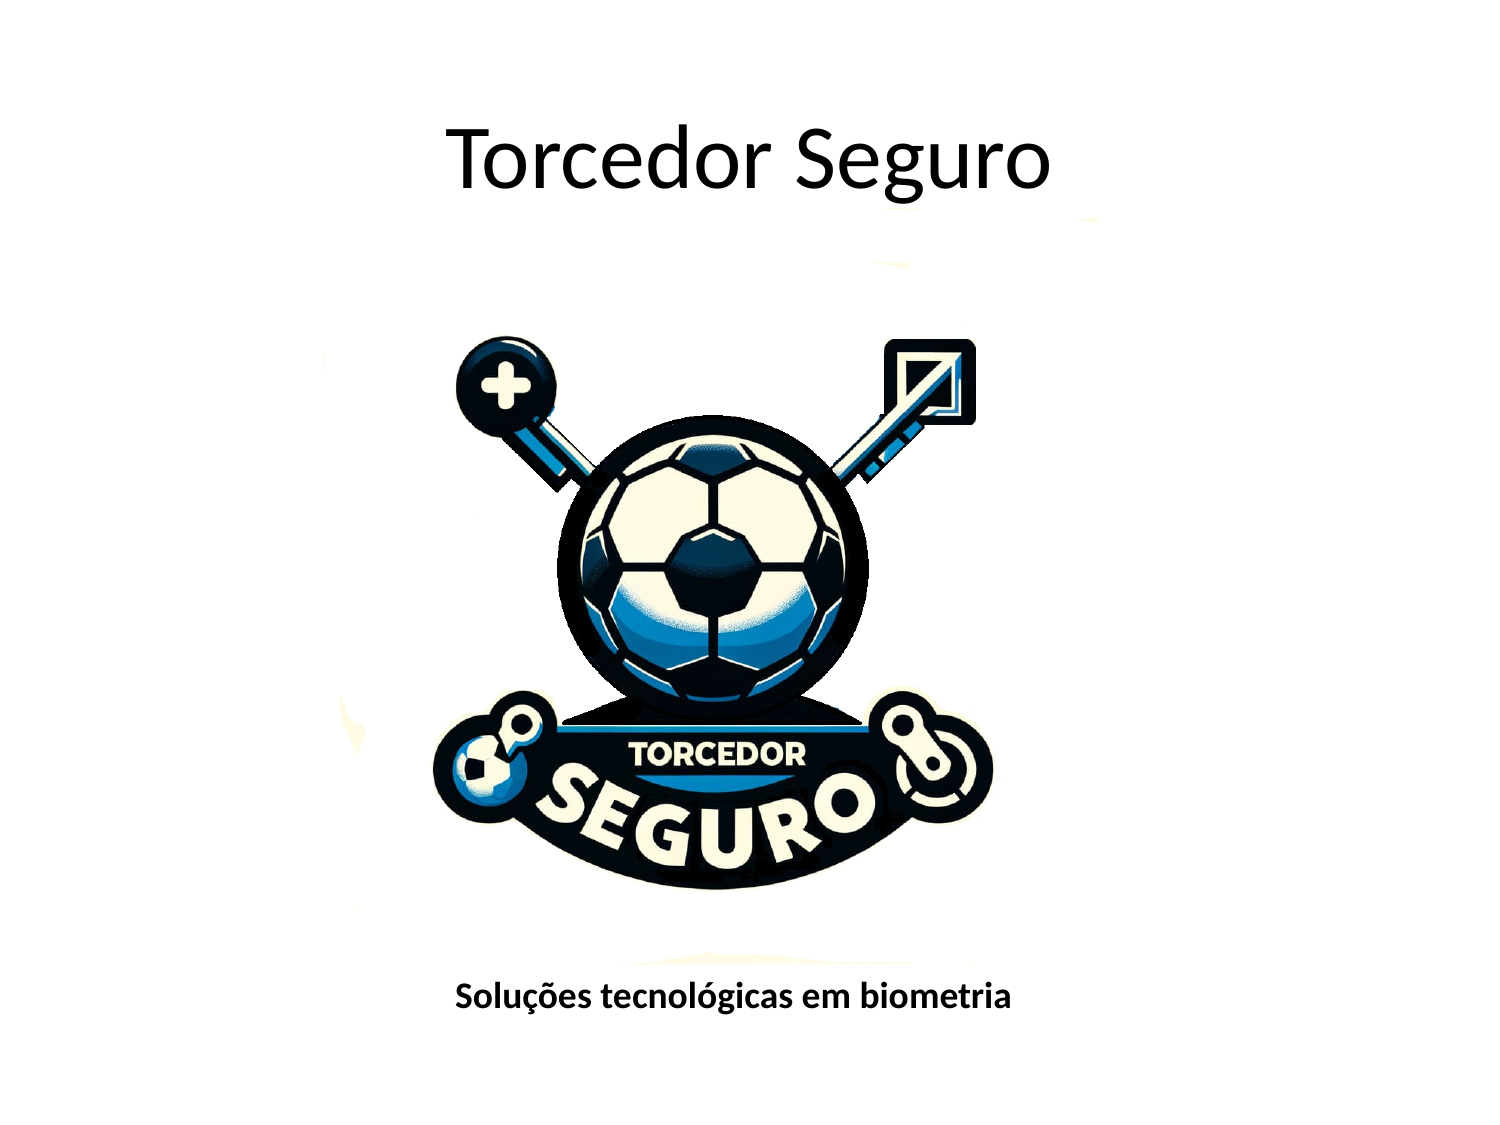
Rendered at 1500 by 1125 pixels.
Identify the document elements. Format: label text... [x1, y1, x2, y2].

text_box Soluções tecnológicas em biometria [348, 964, 1120, 1069]
title Torcedor Seguro [112, 30, 1388, 273]
picture [324, 207, 1097, 965]
